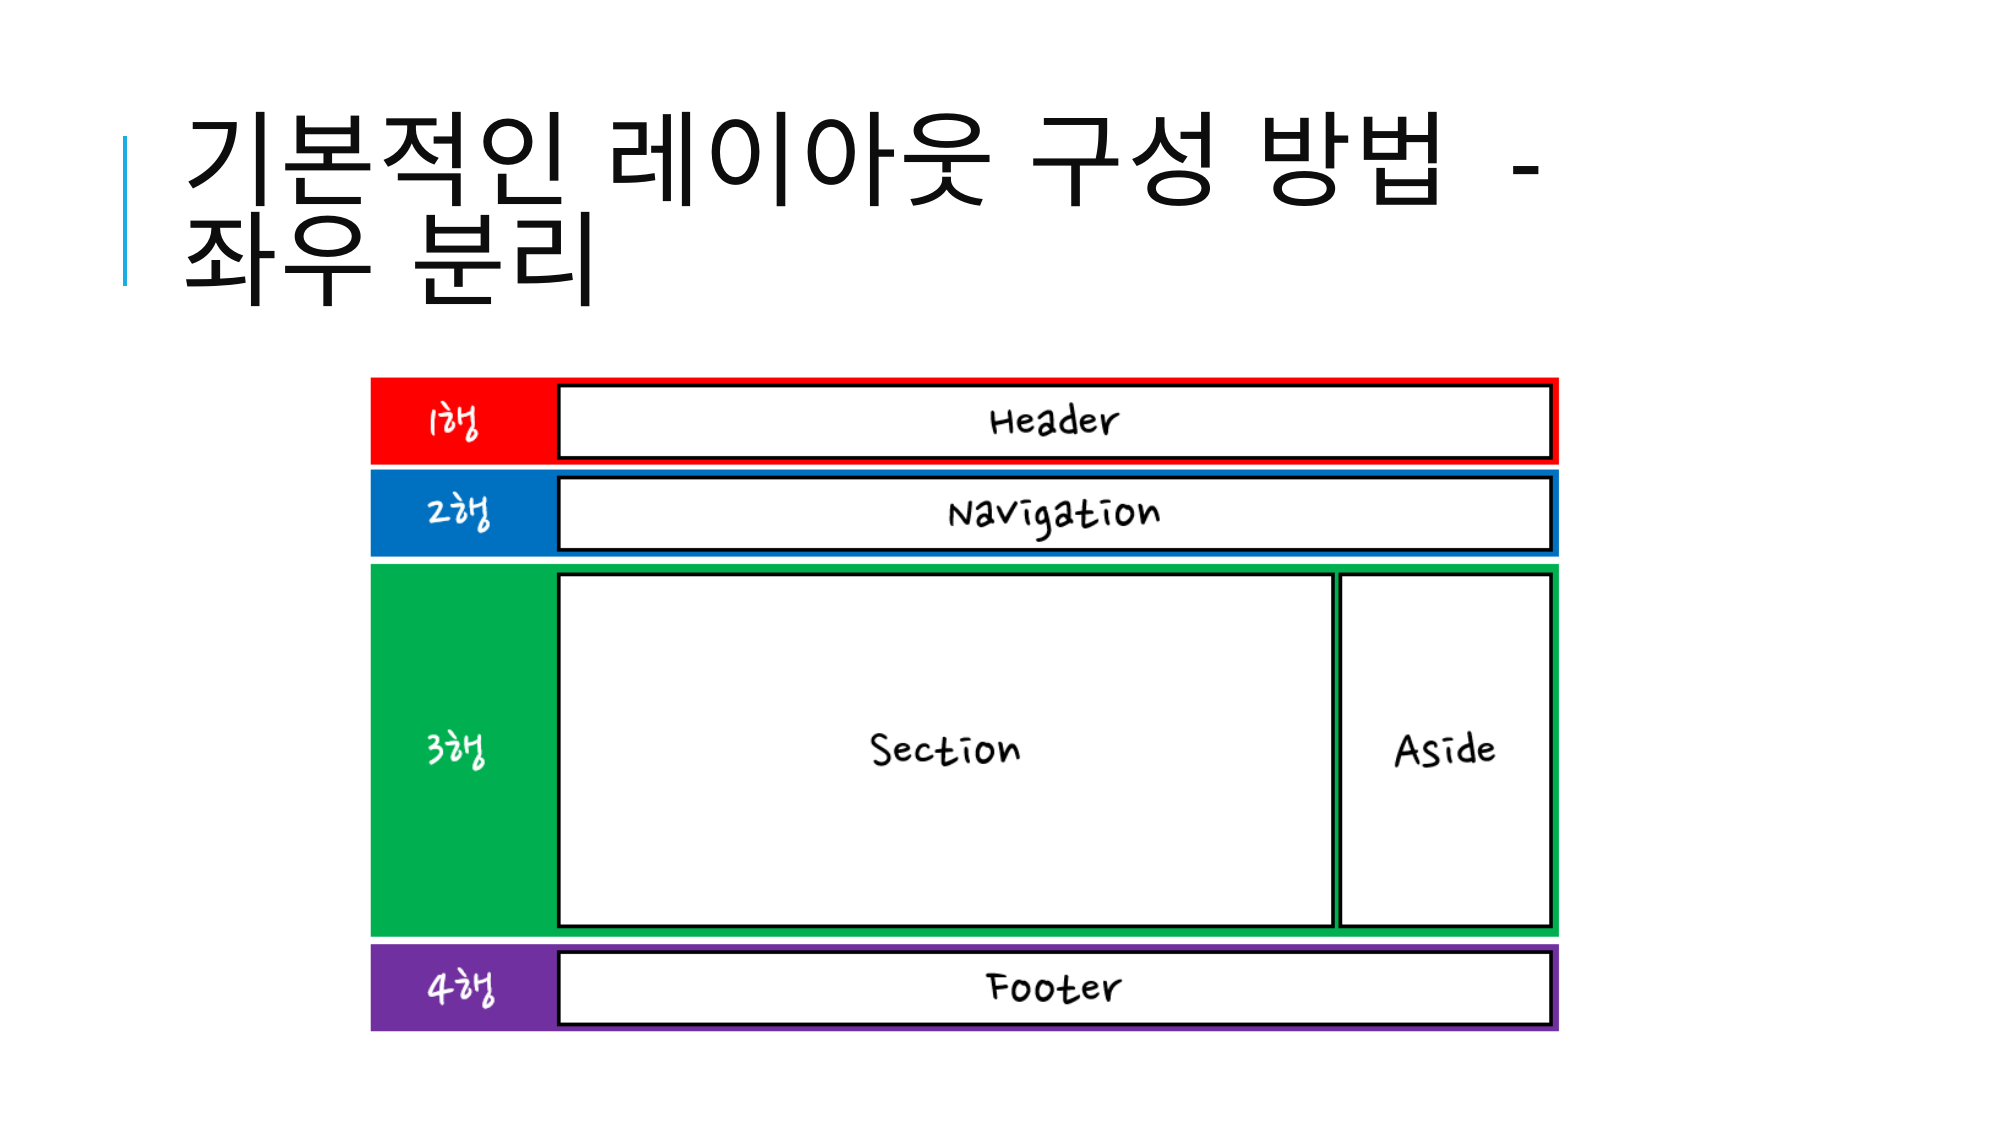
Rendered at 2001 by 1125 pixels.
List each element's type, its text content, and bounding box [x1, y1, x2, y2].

title 기본적인 레이아웃 구성 방법 - 좌우 분리 [168, 96, 1763, 342]
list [366, 374, 1565, 1036]
